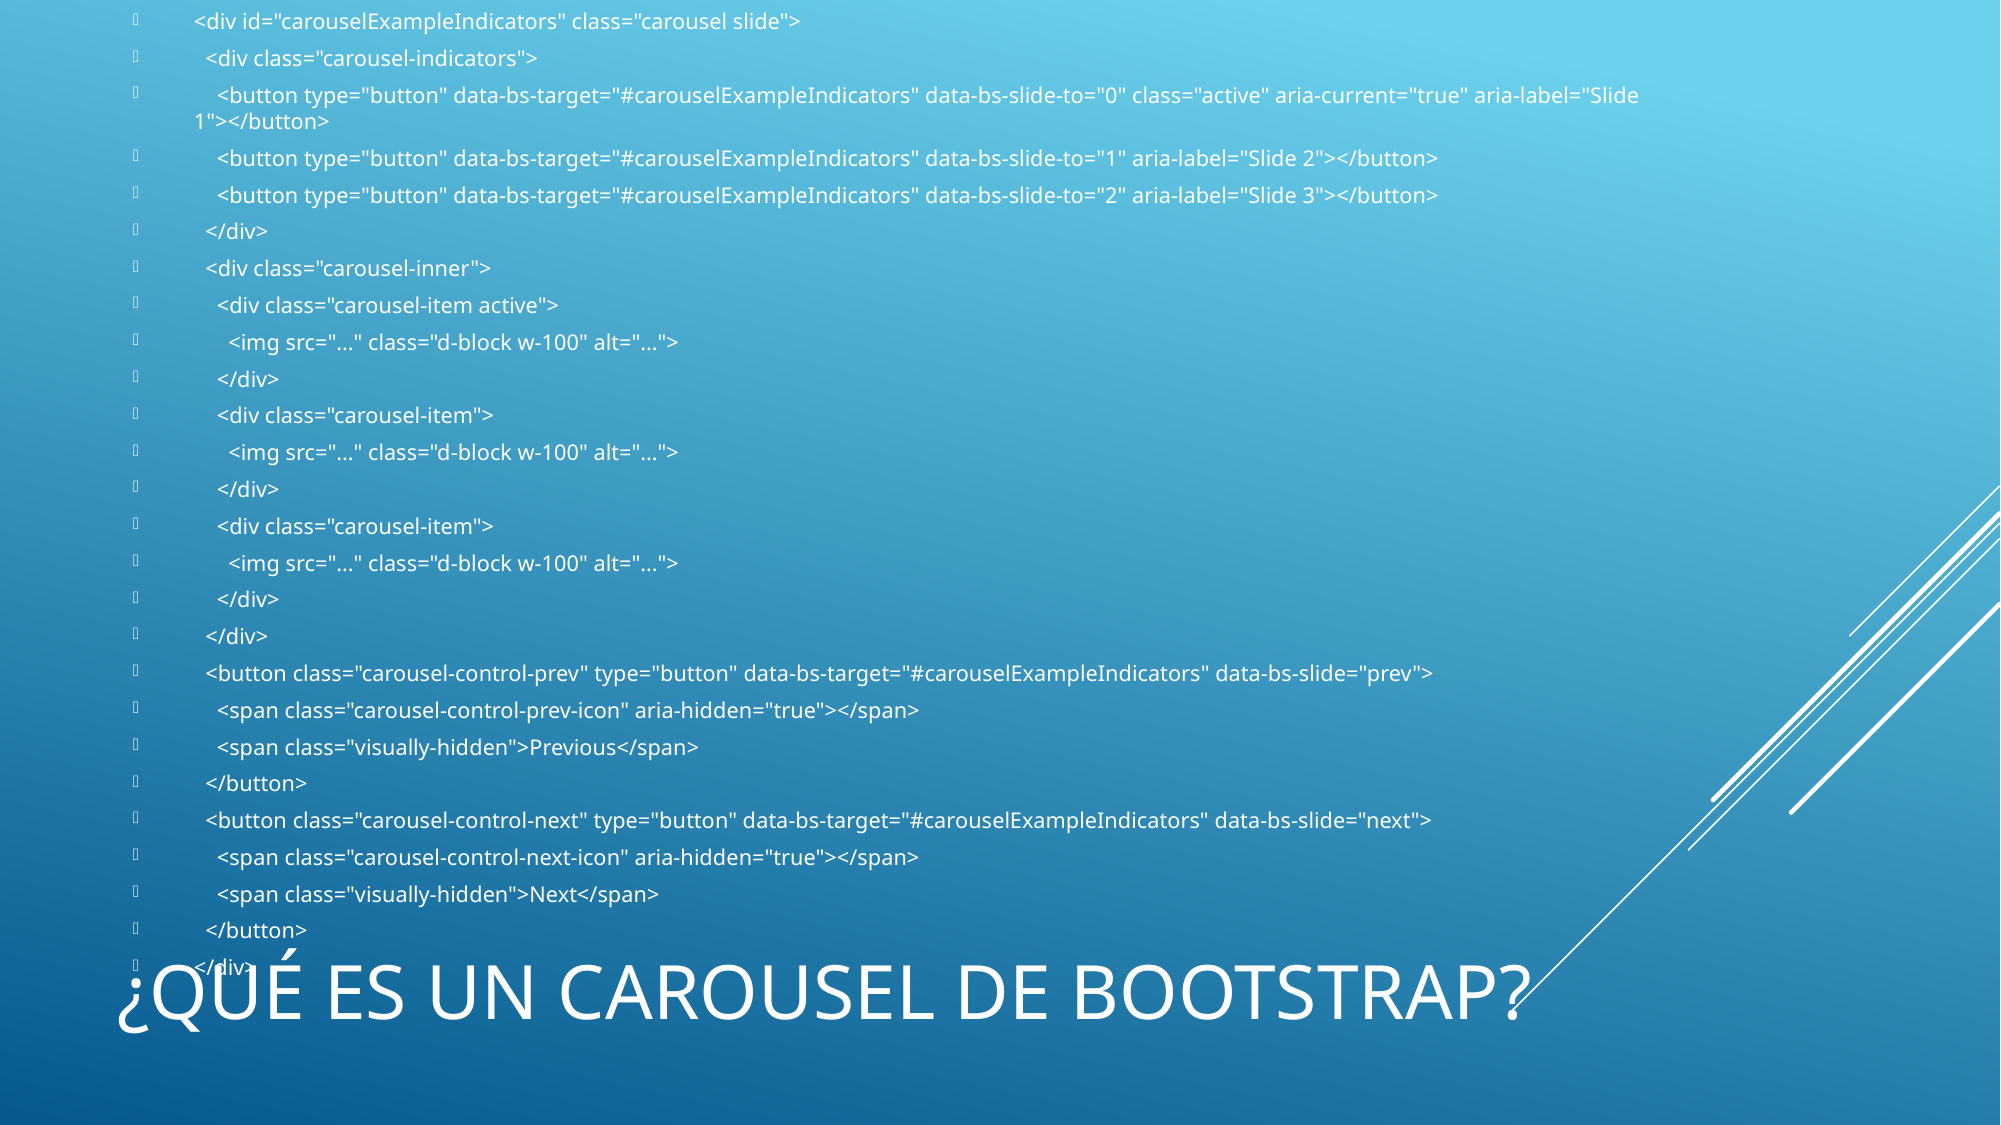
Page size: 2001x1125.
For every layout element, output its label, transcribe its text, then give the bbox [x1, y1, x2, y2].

list <div id="carouselExampleIndicators" class="carousel slide"> <div class="carousel-indicators"> <button type="button" data-bs-target="#carouselExampleIndicators" data-bs-slide-to="0" class="active" aria-current="true" aria-label="Slide 1"></button> <button type="button" data-bs-target="#carouselExampleIndicators" data-bs-slide-to="1" aria-label="Slide 2"></button> <button type="button" data-bs-target="#carouselExampleIndicators" data-bs-slide-to="2" aria-label="Slide 3"></button> </div> <div class="carousel-inner"> <div class="carousel-item active"> <img src="..." class="d-block w-100" alt="..."> </div> <div class="carousel-item"> <img src="..." class="d-block w-100" alt="..."> </div> <div class="carousel-item"> <img src="..." class="d-block w-100" alt="..."> </div> </div> <button class="carousel-control-prev" type="button" data-bs-target="#carouselExampleIndicators" data-bs-slide="prev"> <span class="carousel-control-prev-icon" aria-hidden="true"></span> <span class="visually-hidden">Previous</span> </button> <button class="carousel-control-next" type="button" data-bs-target="#carouselExampleIndicators" data-bs-slide="next"> <span class="carousel-control-next-icon" aria-hidden="true"></span> <span class="visually-hidden">Next</span> </button> </div> [117, 0, 1680, 989]
title ¿Qué es un Carousel de bootstrap? [102, 866, 1613, 1114]
